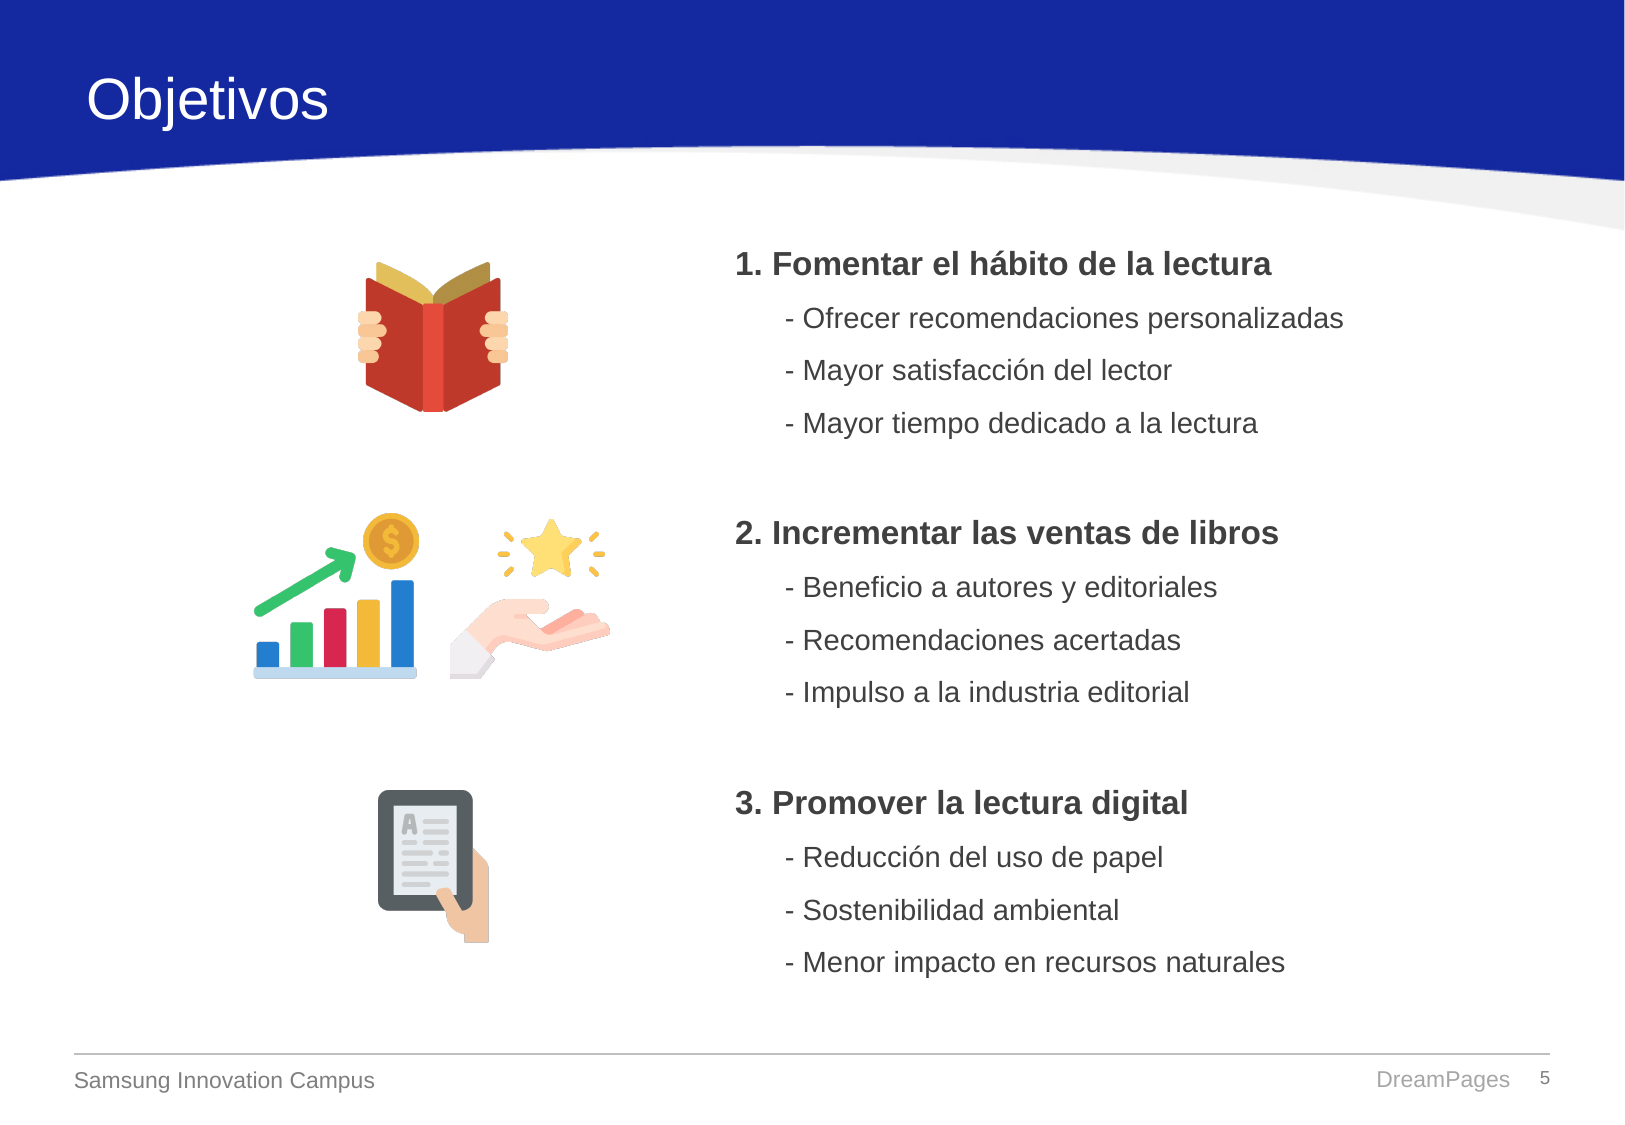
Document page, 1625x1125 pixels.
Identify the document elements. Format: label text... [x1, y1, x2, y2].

text_box DreamPages [1349, 1056, 1537, 1101]
text_box Objetivos [86, 61, 851, 132]
text_box 1. Fomentar el hábito de la lectura - Ofrecer recomendaciones personalizadas - Mayor satisfacción del lector - Mayor tiempo dedicado a la lectura 2. Incrementar las ventas de libros - Beneficio a autores y editoriales - Recomendaciones acertadas - Impulso a la industria editorial 3. Promover la lectura digital - Reducción del uso de papel - Sostenibilidad ambiental - Menor impacto en recursos naturales [720, 214, 1393, 1021]
picture [0, 0, 1625, 1125]
